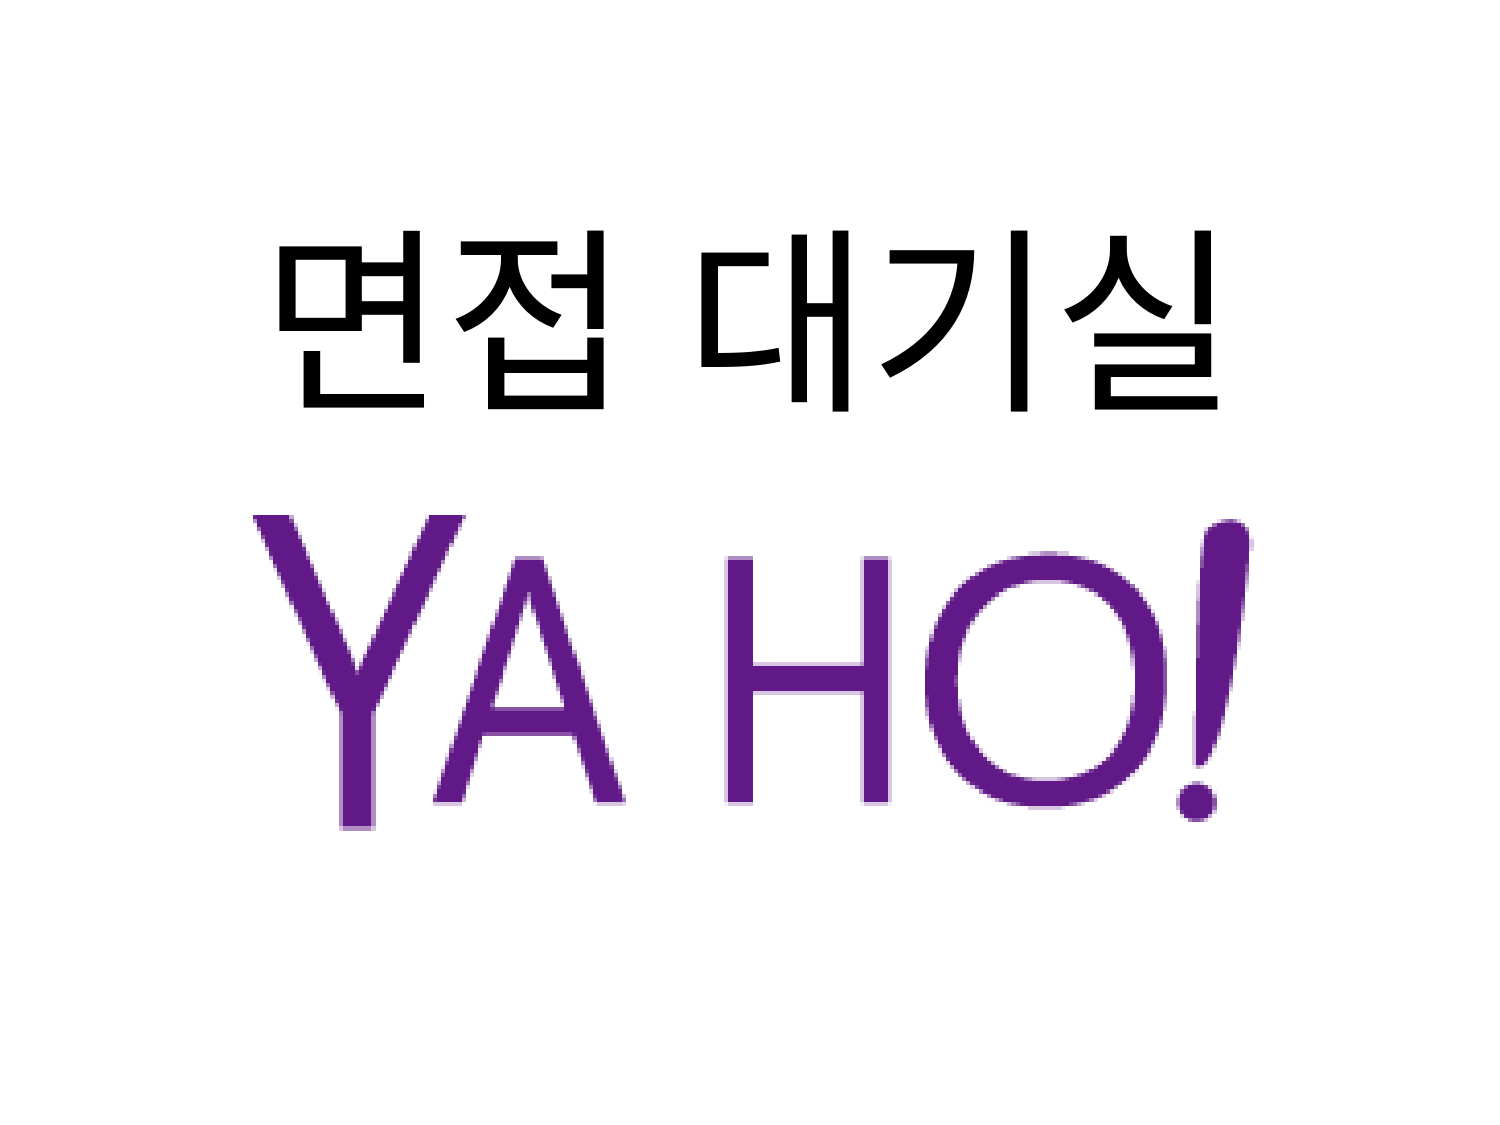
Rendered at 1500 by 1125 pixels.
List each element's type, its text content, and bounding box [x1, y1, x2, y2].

title 면접 대기실 [112, 196, 1388, 438]
picture [253, 514, 1254, 831]
